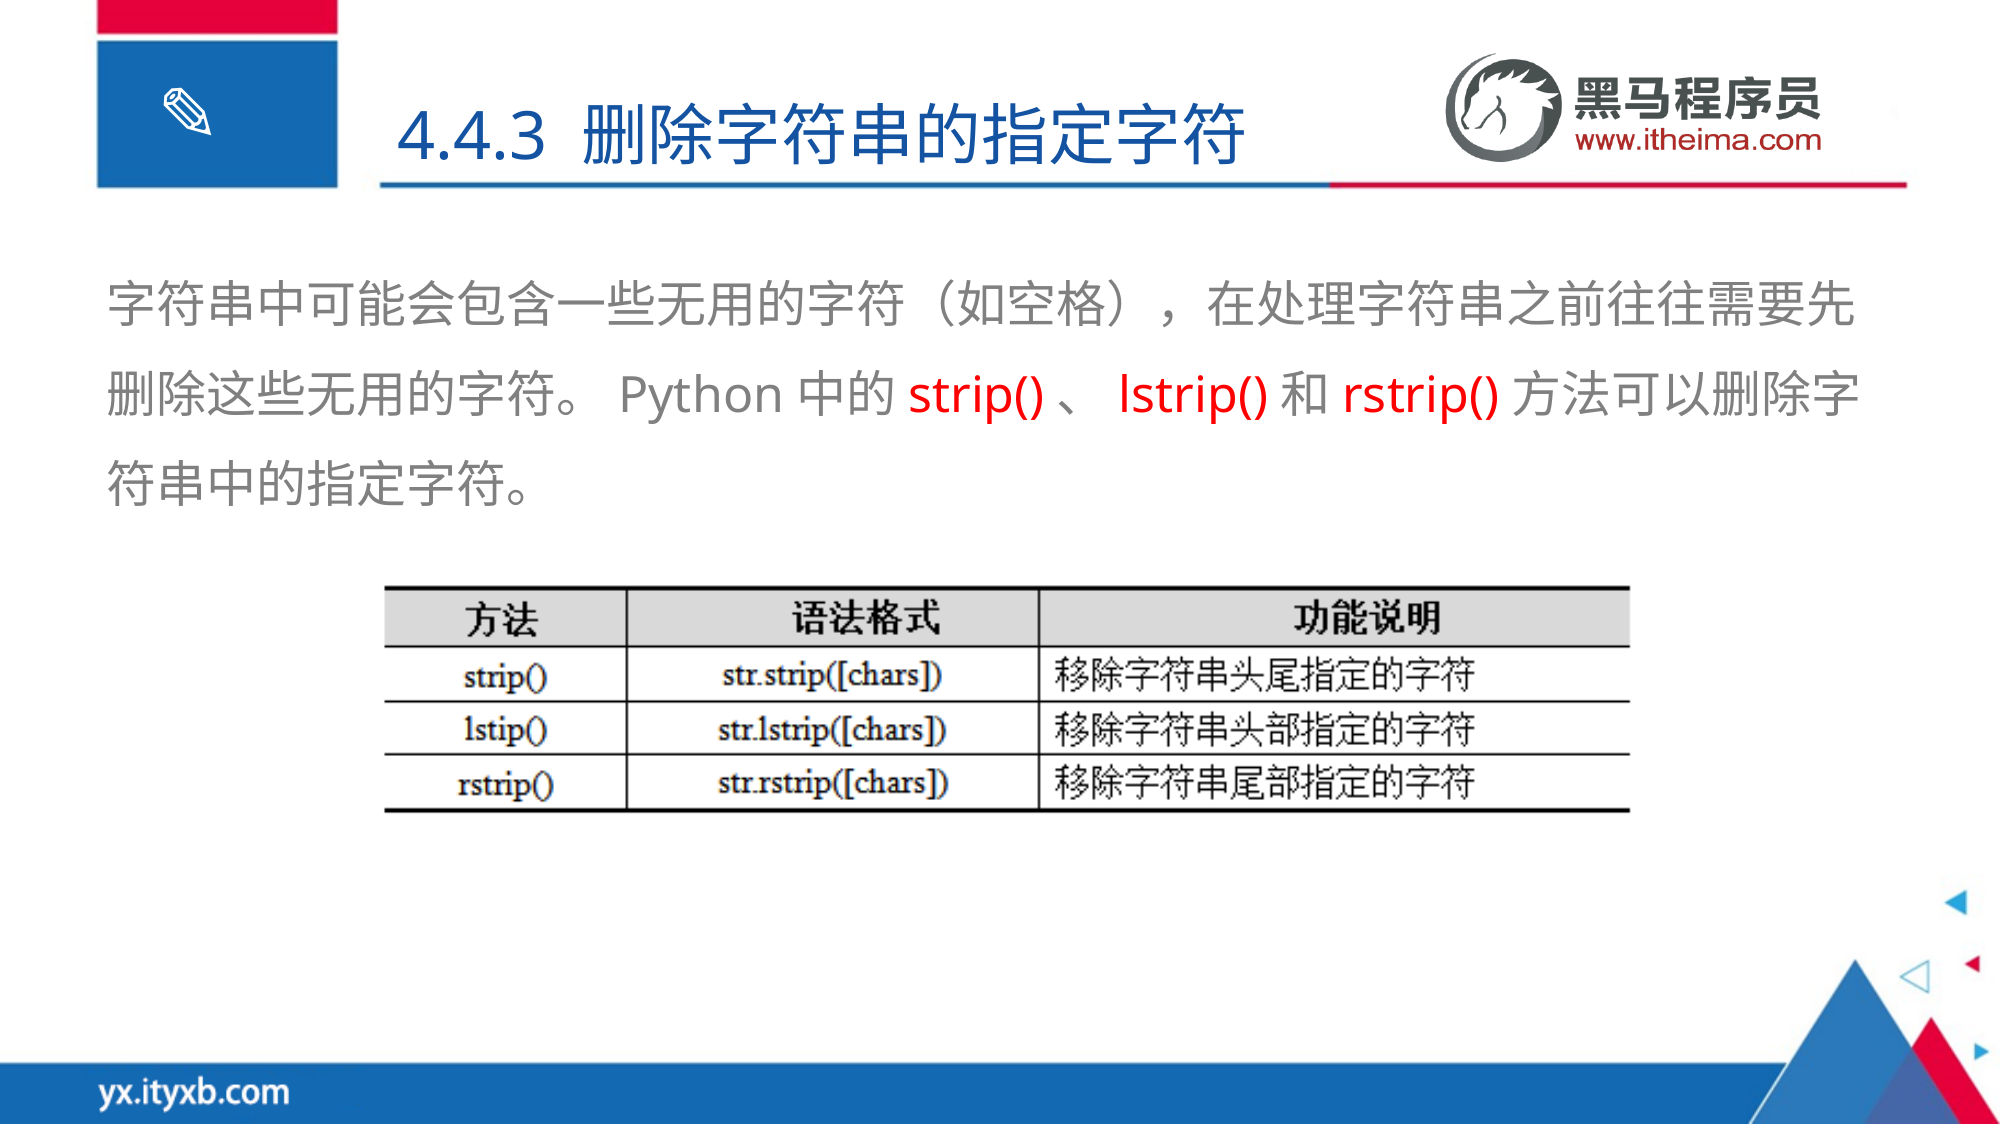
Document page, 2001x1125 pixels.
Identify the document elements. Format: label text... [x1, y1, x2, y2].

text_box 4.4.3 删除字符串的指定字符 [382, 94, 1754, 182]
text_box 字符串中可能会包含一些无用的字符（如空格），在处理字符串之前往往需要先删除这些无用的字符。Python中的strip()、lstrip()和rstrip()方法可以删除字符串中的指定字符。 [91, 235, 1912, 520]
picture [0, 0, 2000, 1124]
